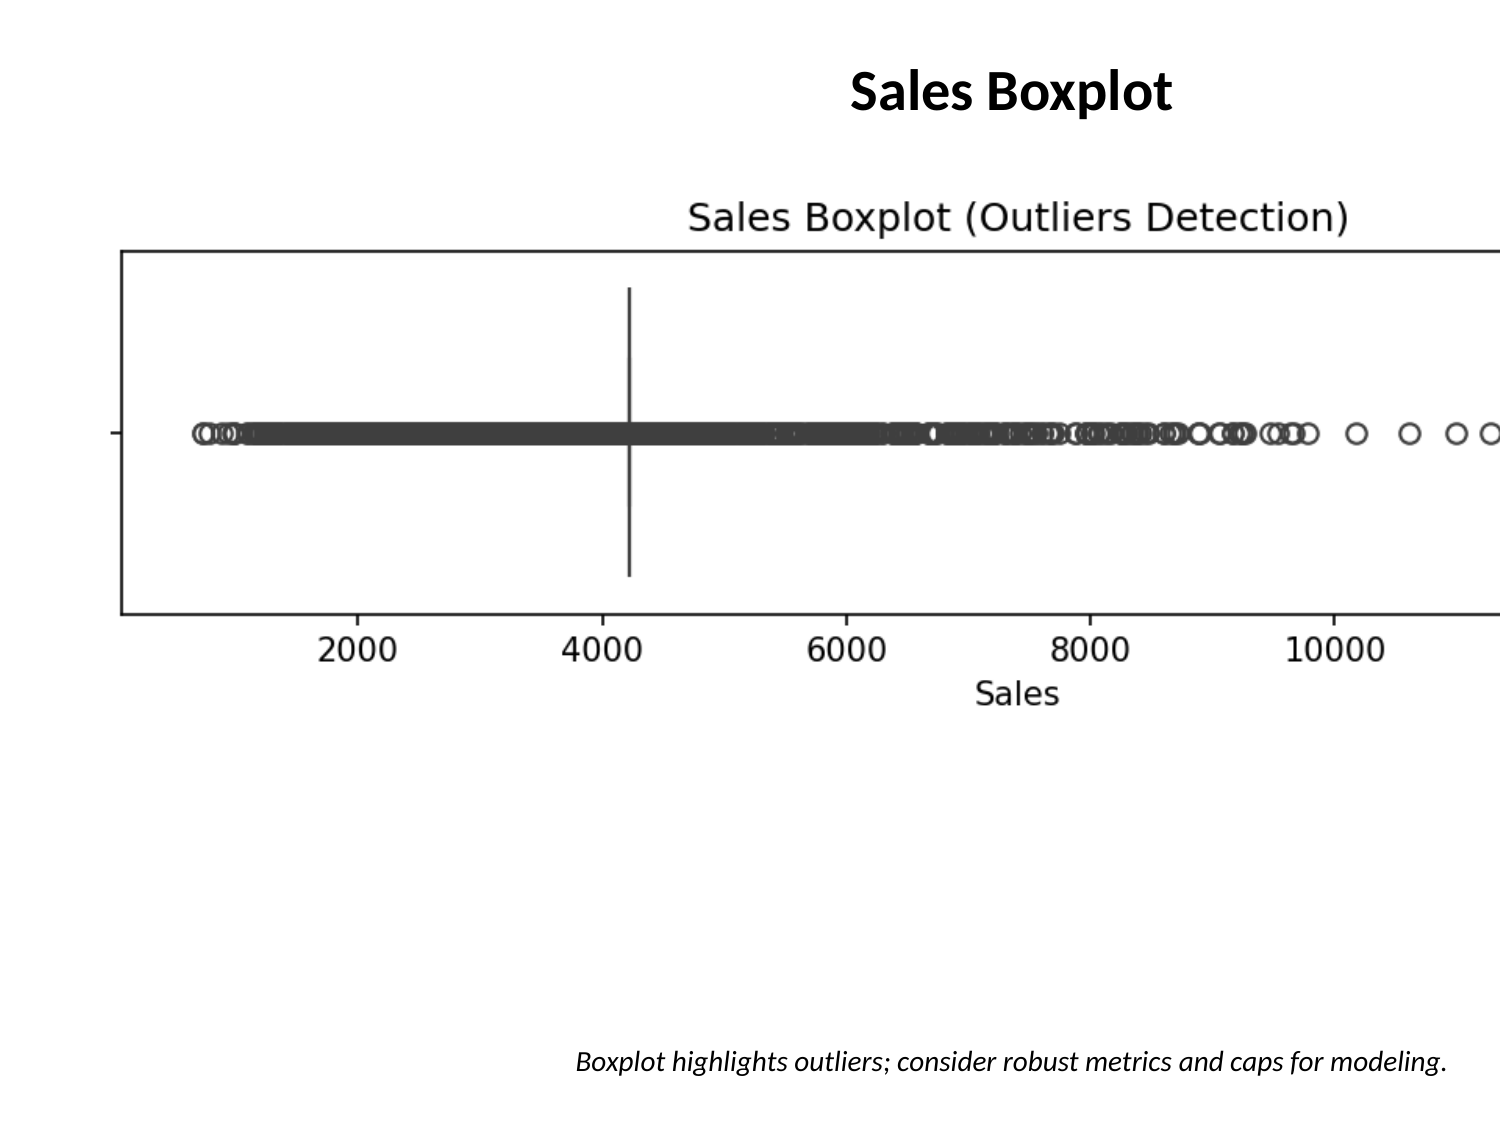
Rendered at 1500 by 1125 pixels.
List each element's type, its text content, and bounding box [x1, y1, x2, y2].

text_box Boxplot highlights outliers; consider robust metrics and caps for modeling. [560, 1034, 1465, 1085]
text_box Sales Boxplot [836, 45, 1189, 130]
picture [74, 164, 1500, 752]
